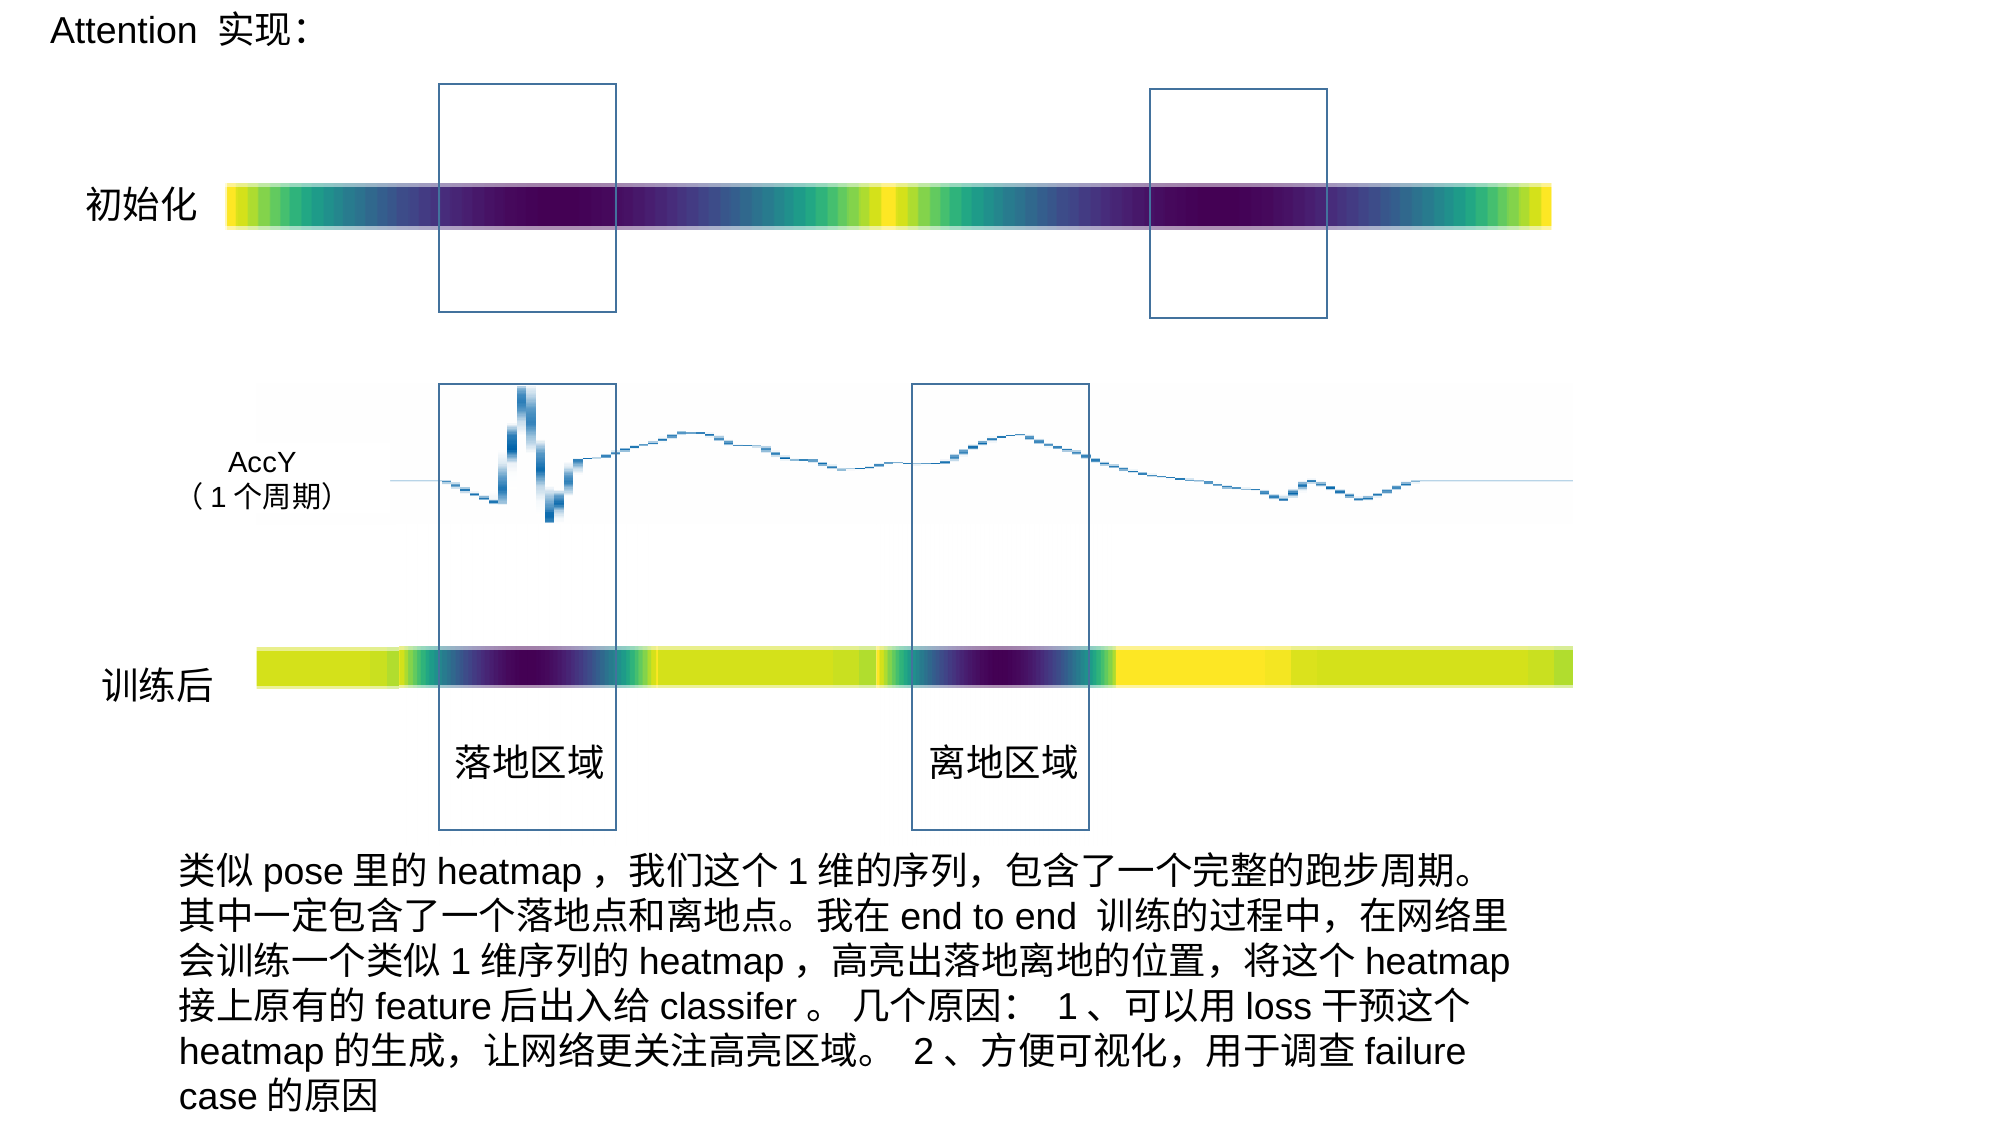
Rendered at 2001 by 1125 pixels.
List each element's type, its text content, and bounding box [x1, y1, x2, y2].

text_box Attention 实现： [35, 0, 353, 59]
text_box AccY （1个周期） [134, 442, 256, 514]
picture [143, 45, 1663, 847]
text_box 初始化 [85, 181, 143, 227]
text_box 训练后 [86, 654, 229, 715]
text_box 类似pose里的heatmap，我们这个1维的序列，包含了一个完整的跑步周期。其中一定包含了一个落地点和离地点。我在end to end 训练的过程中，在网络里会训练一个类似1维序列的heatmap，高亮出落地离地的位置，将这个heatmap 接上原有的feature后出入给classifer。 几个原因： 1、可以用loss干预这个heatmap的生成，让网络更关注高亮区域。 2、方便可视化，用于调查failure case的原因 [178, 847, 1516, 1118]
